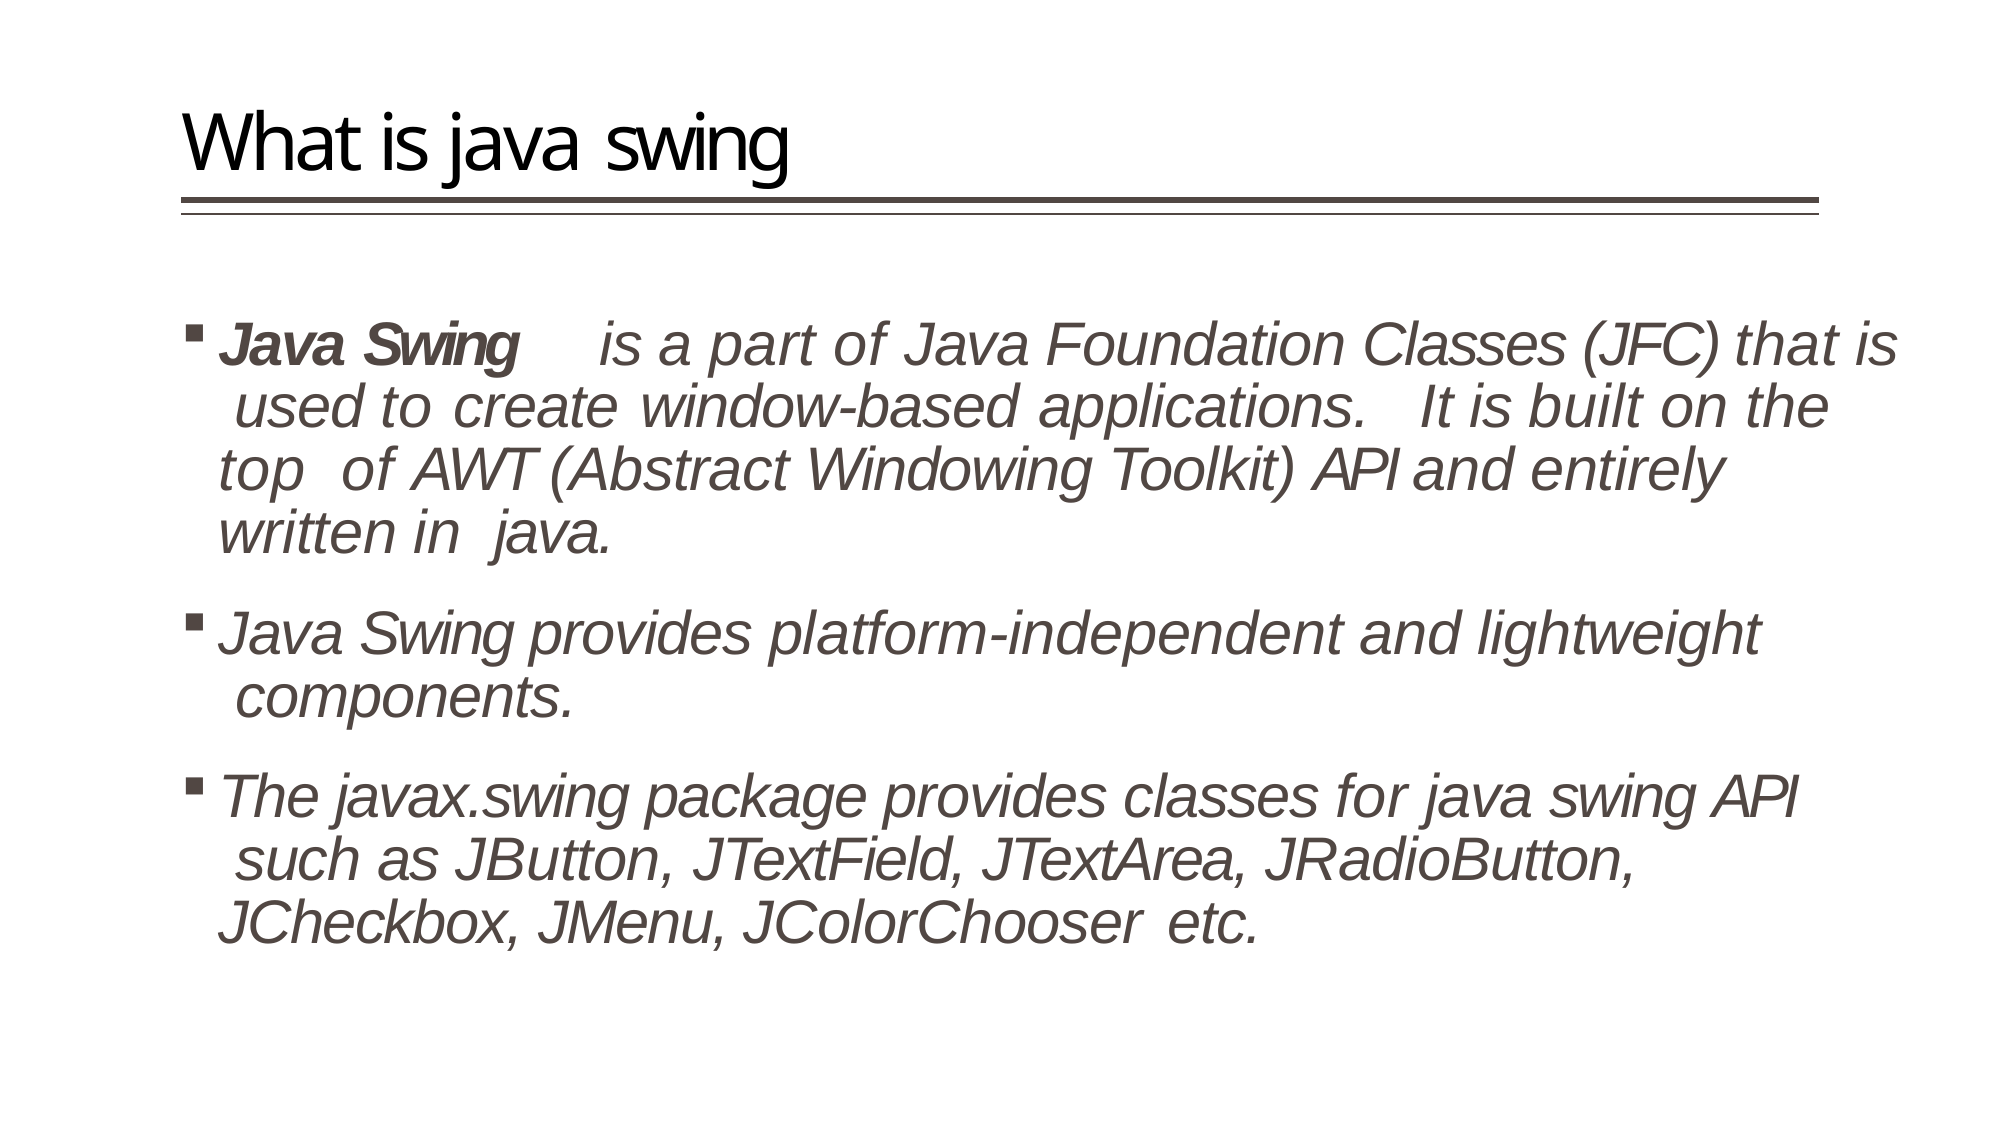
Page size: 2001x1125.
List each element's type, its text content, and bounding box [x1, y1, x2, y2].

text_box Java Swing is a part of Java Foundation Classes (JFC) that is used to create window-based applications. It is built on the top of AWT (Abstract Windowing Toolkit) API and entirely written in java. Java Swing provides platform-independent and lightweight components. The javax.swing package provides classes for java swing API such as JButton, JTextField, JTextArea, JRadioButton, JCheckbox, JMenu, JColorChooser etc. [179, 302, 1902, 956]
title What is java swing [179, 43, 807, 234]
